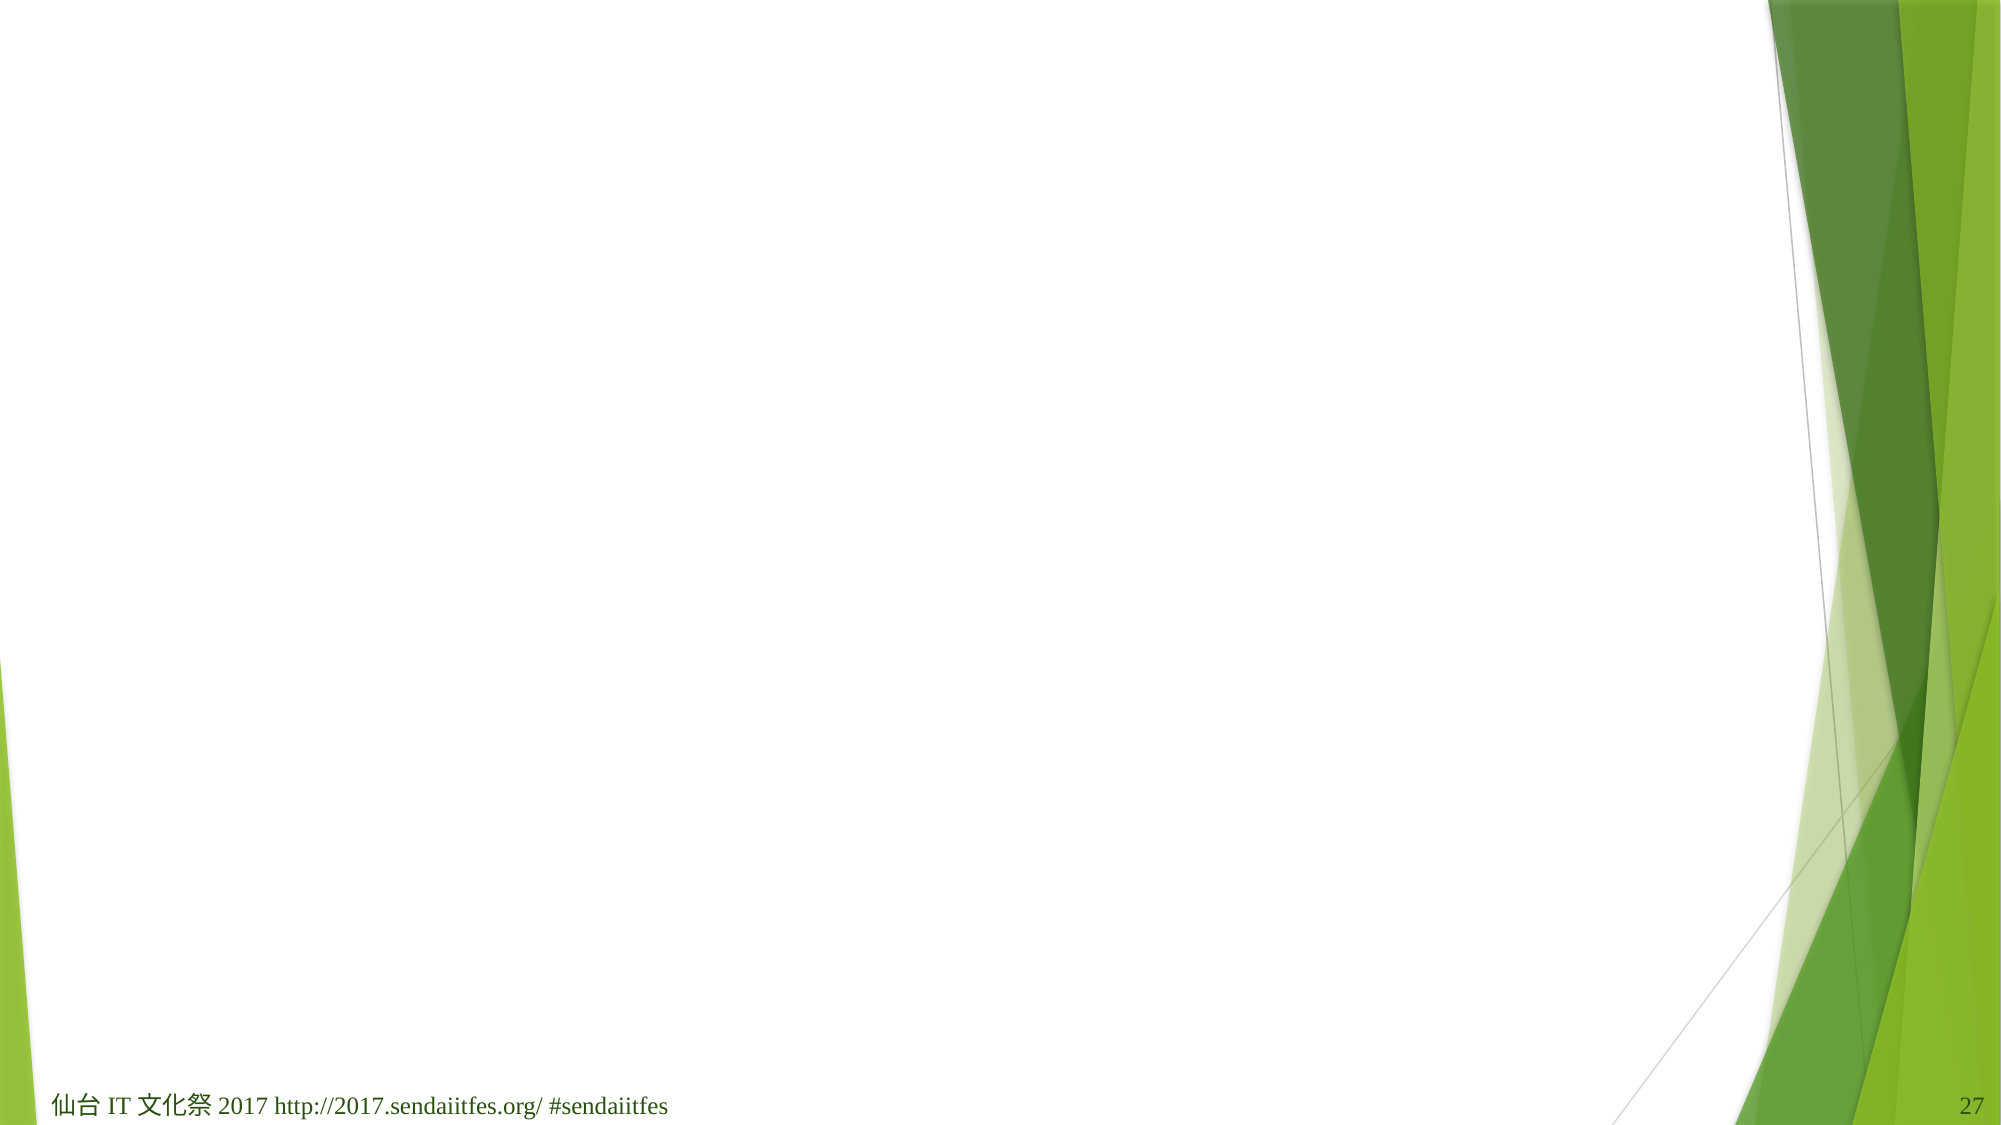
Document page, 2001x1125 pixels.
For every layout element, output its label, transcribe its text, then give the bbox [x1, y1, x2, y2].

slide_number 26 [1887, 1084, 2000, 1124]
footer 仙台IT文化祭2017 http://2017.sendaiitfes.org/ #sendaiitfes [36, 1084, 1095, 1124]
